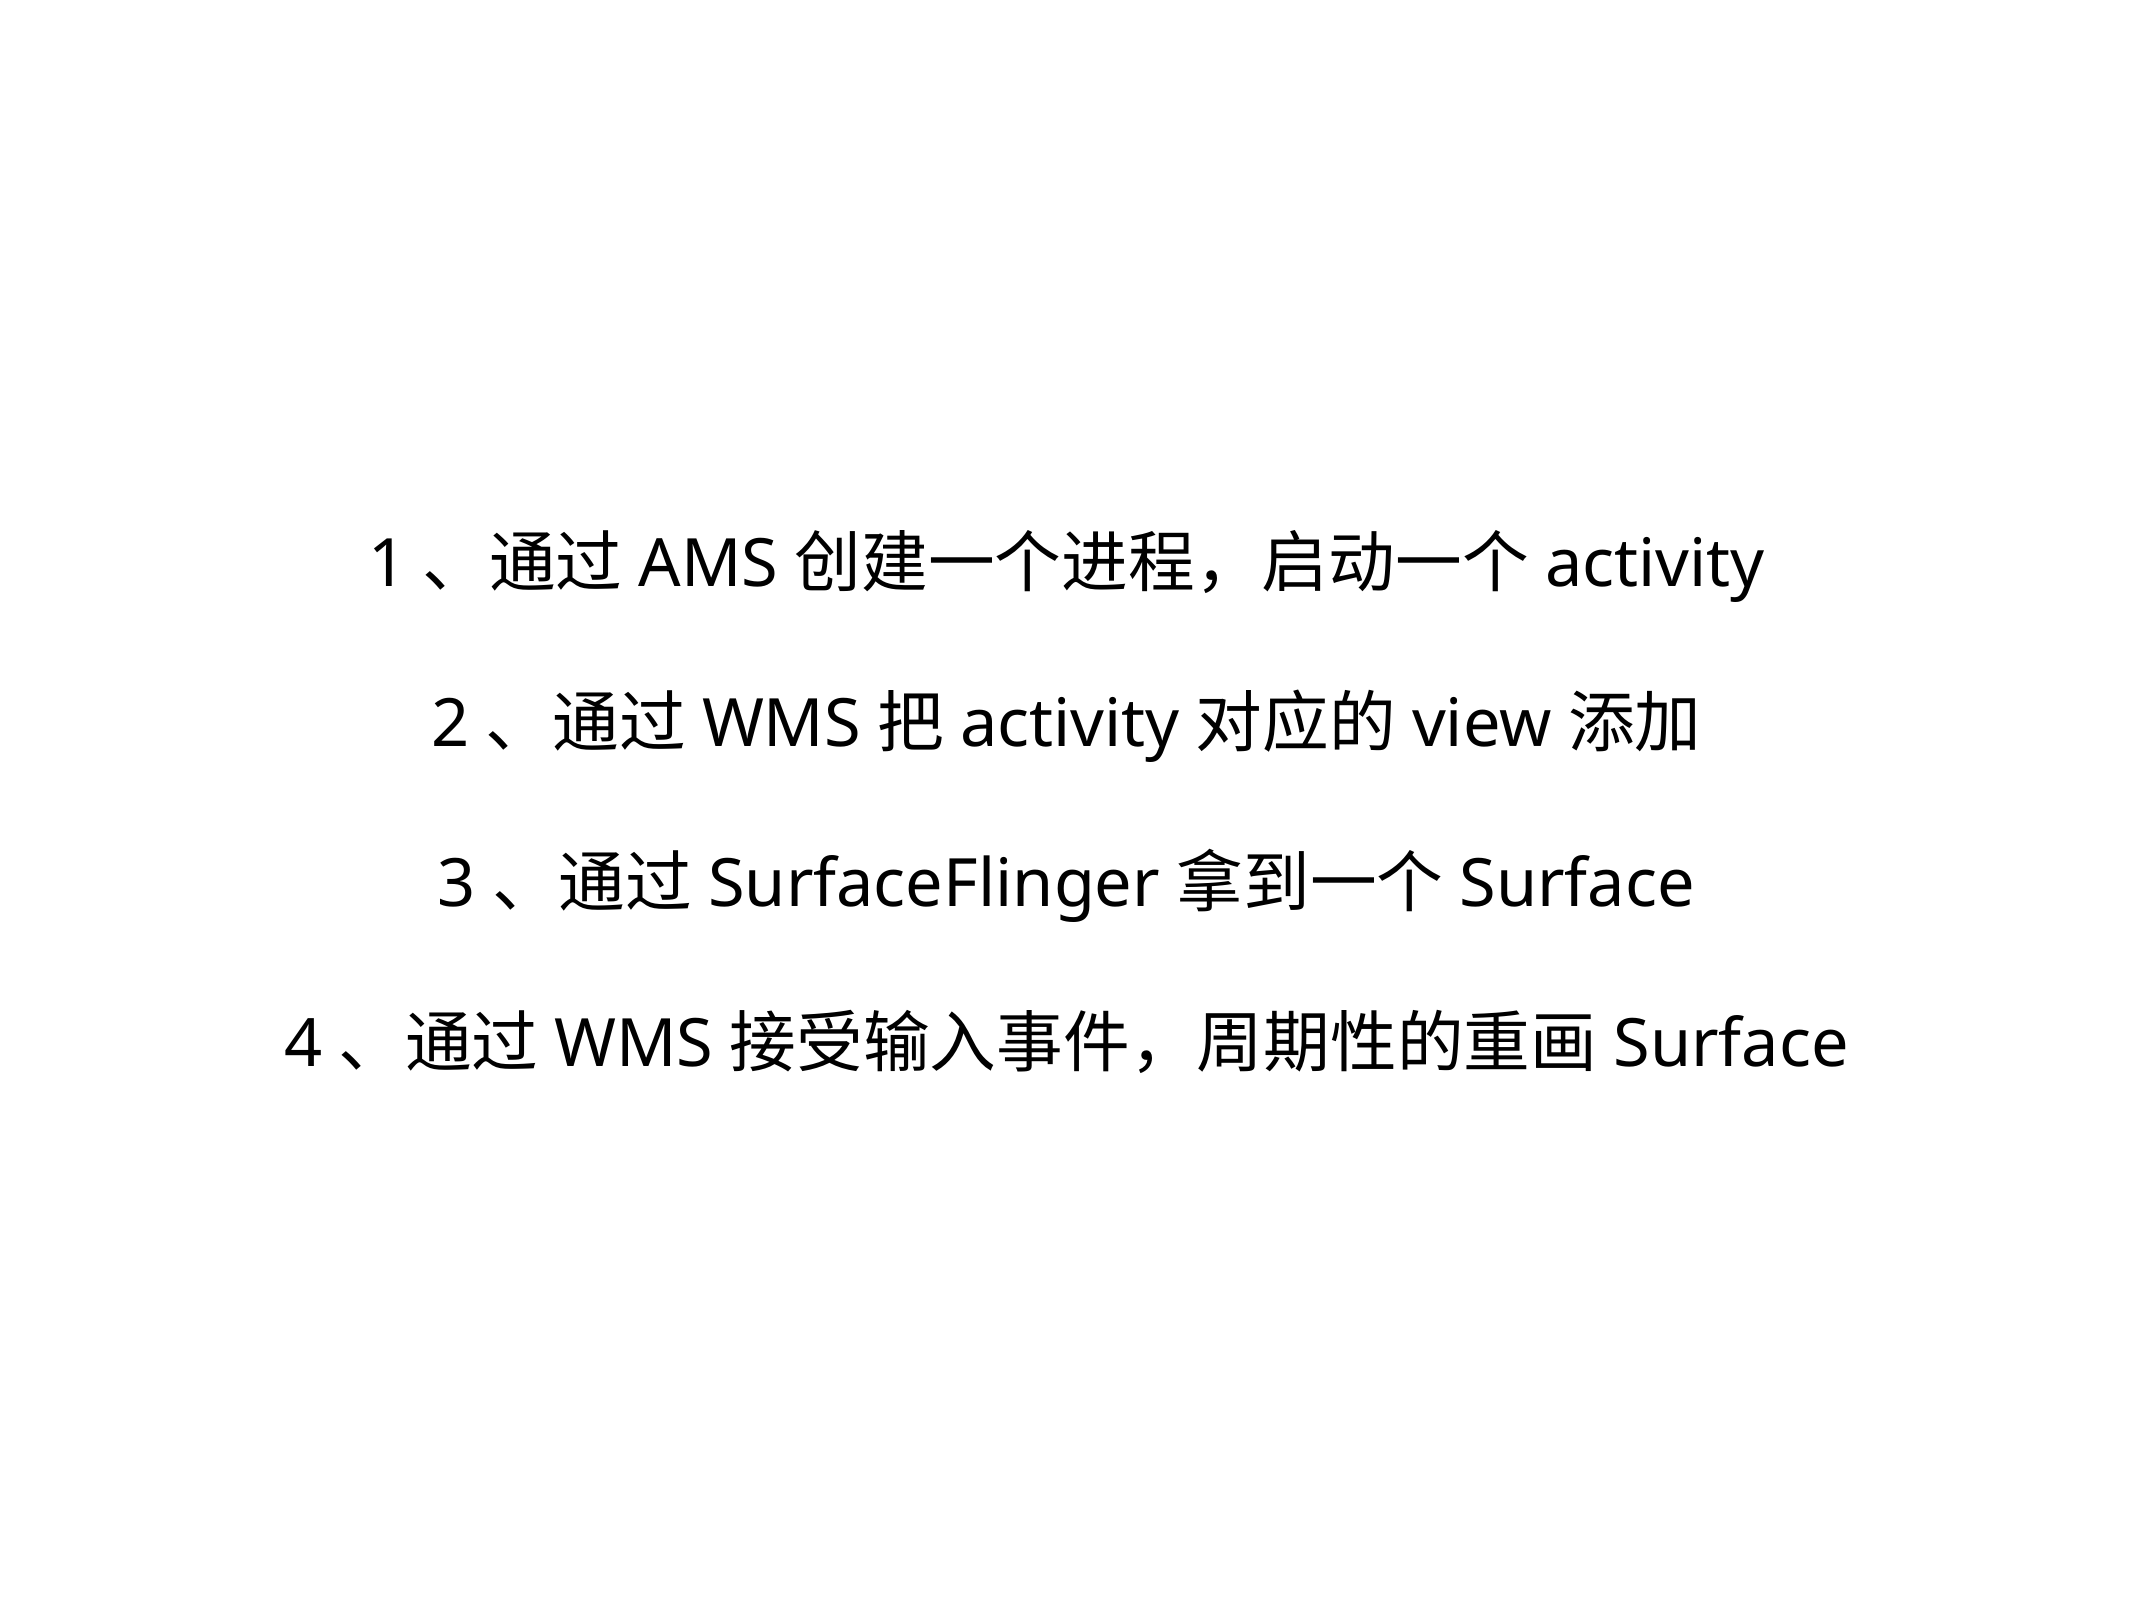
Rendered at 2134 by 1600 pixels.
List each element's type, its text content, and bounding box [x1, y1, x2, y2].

title 1、通过AMS创建一个进程，启动一个activity 2、通过WMS把activity对应的view添加 3、通过SurfaceFlinger拿到一个Surface 4、通过WMS接受输入事件，周期性的重画Surface [207, 528, 1926, 1072]
